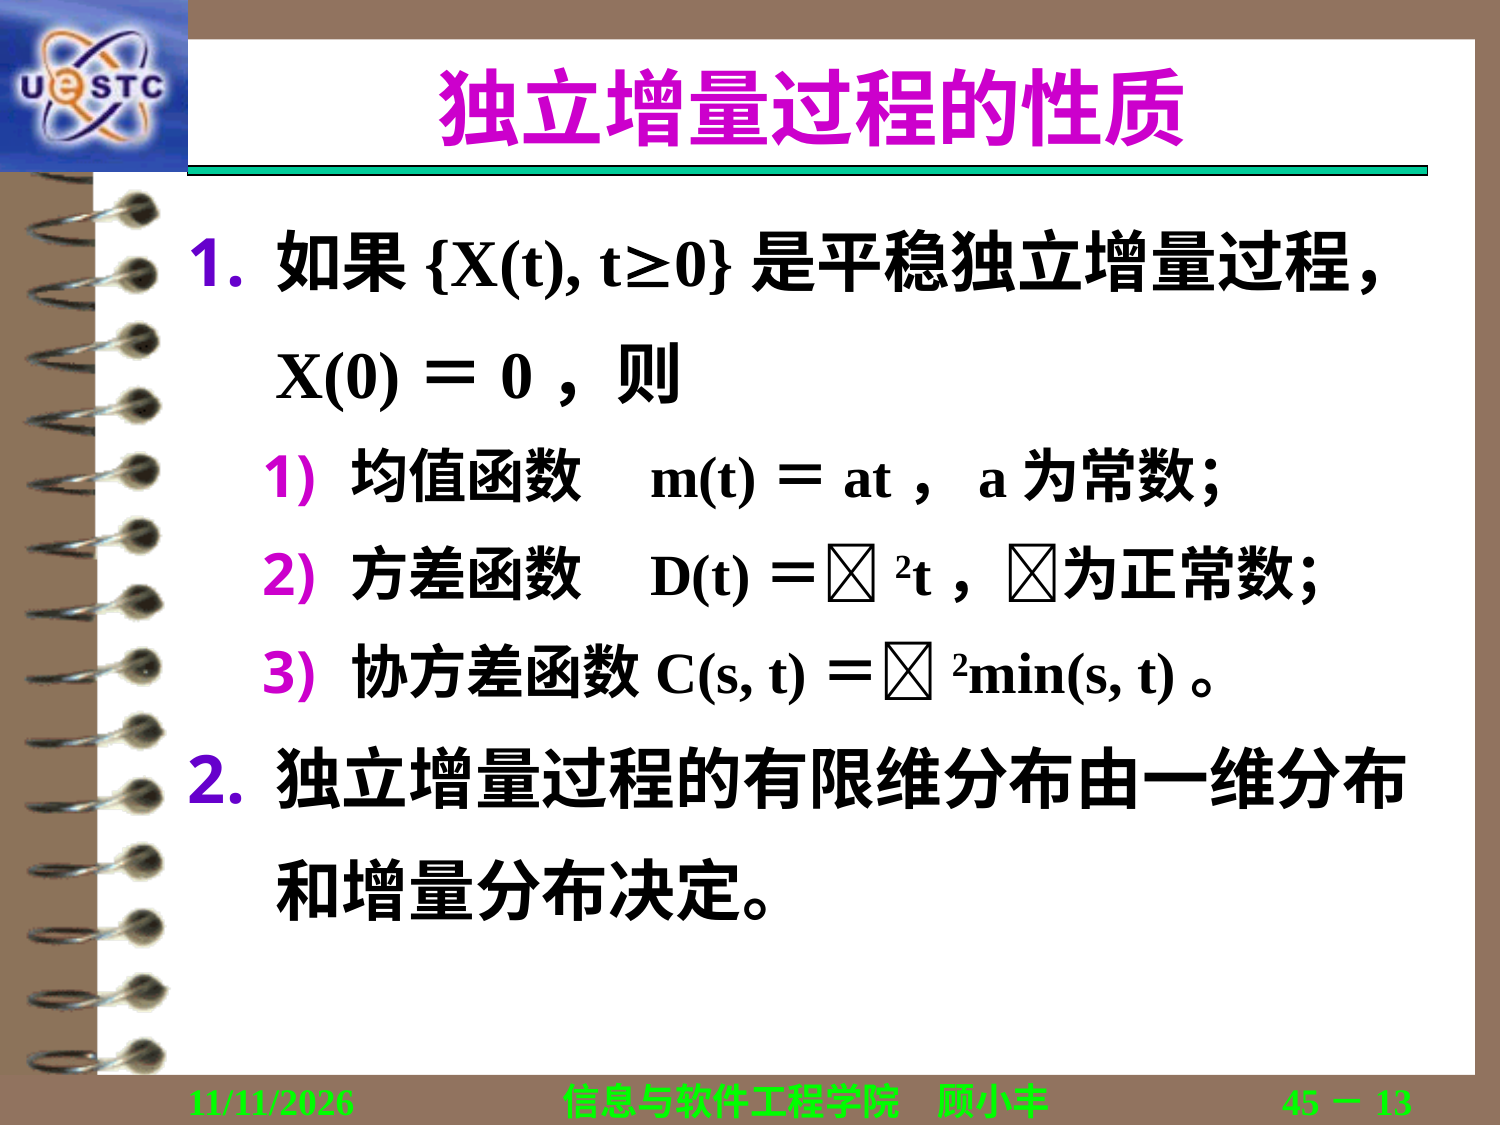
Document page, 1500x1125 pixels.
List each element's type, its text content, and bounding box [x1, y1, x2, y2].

slide_number 45－13 [1162, 1077, 1413, 1123]
picture [0, 0, 194, 1075]
list 如果{X(t), t0}是平稳独立增量过程，X(0)＝0，则 均值函数 m(t)＝at，a为常数； 方差函数 D(t)＝2t，为正常数； 协方差函数C(s, t)＝2min(s, t)。 独立增量过程的有限维分布由一维分布和增量分布决定。 [187, 187, 1425, 930]
title 独立增量过程的性质 [200, 56, 1425, 157]
footer 信息与软件工程学院 顾小丰 [462, 1077, 1151, 1123]
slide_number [187, 1077, 462, 1123]
